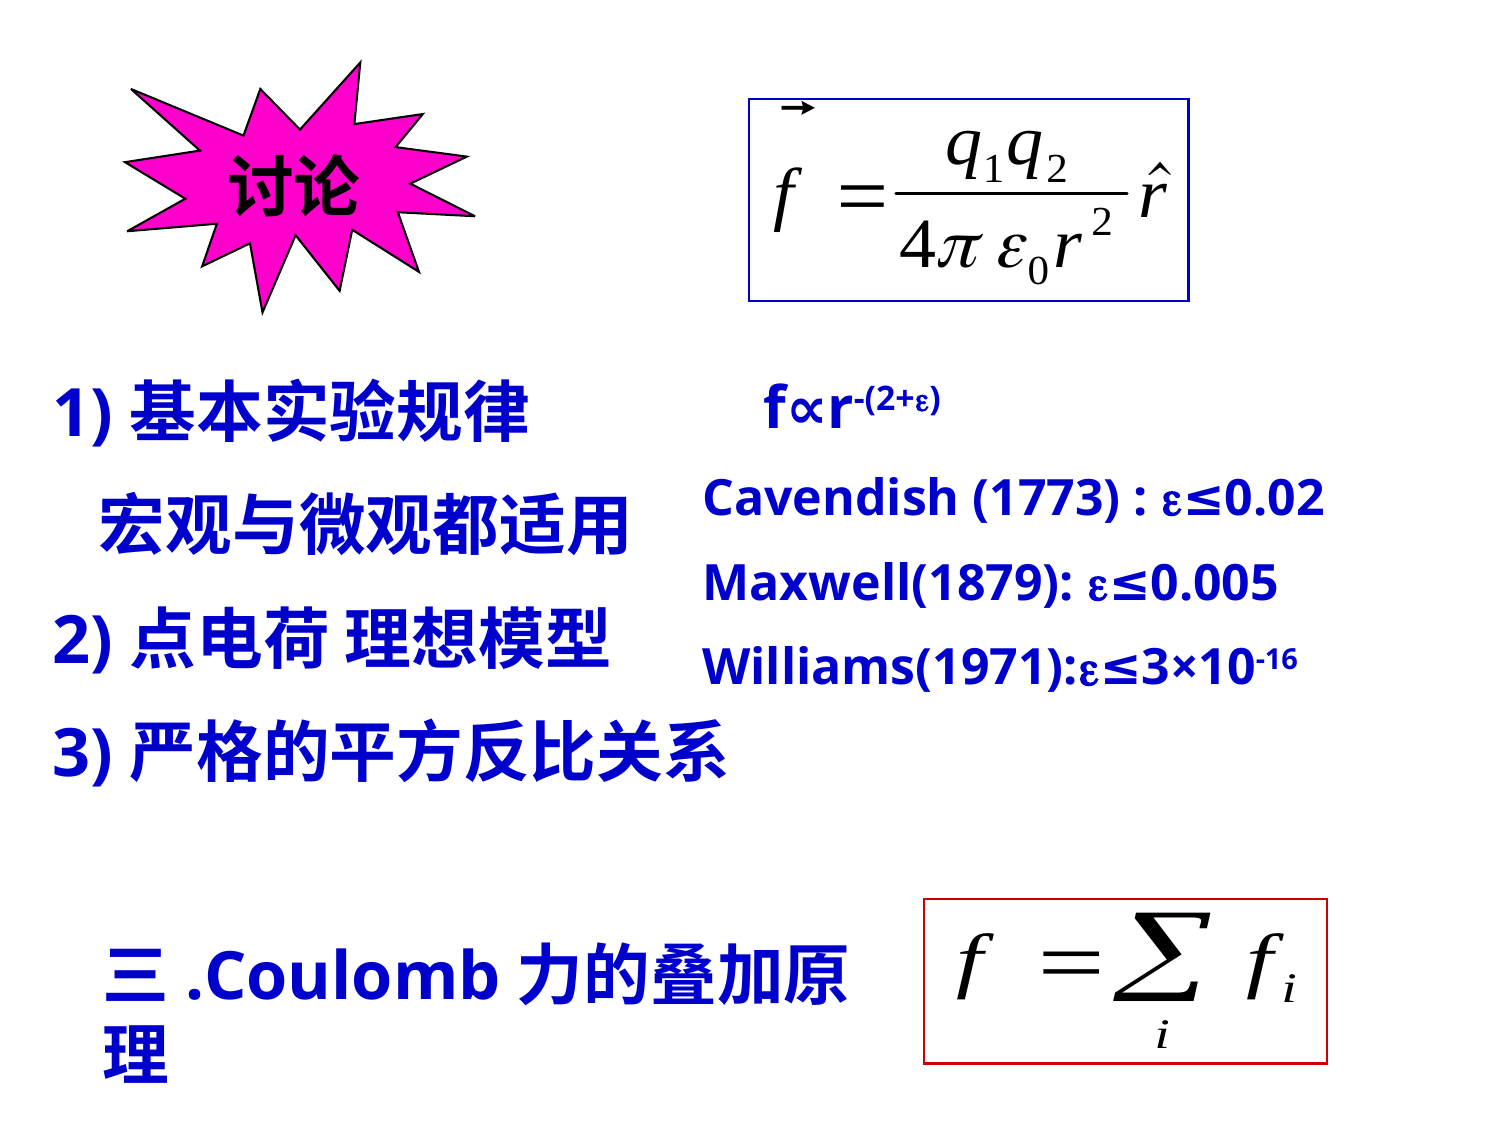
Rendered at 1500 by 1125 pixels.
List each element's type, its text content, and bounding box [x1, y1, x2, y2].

text_box 1)基本实验规律 宏观与微观都适用 2)点电荷 理想模型 3)严格的平方反比关系 [37, 362, 800, 798]
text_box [749, 99, 1188, 301]
text_box f∝r-(2+) Cavendish (1773) : ≤0.02 Maxwell(1879): ≤0.005 Williams(1971):≤3×10-16 [687, 362, 1450, 703]
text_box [124, 62, 476, 313]
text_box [924, 899, 1326, 1063]
text_box 三.Coulomb力的叠加原理 [87, 924, 913, 1100]
